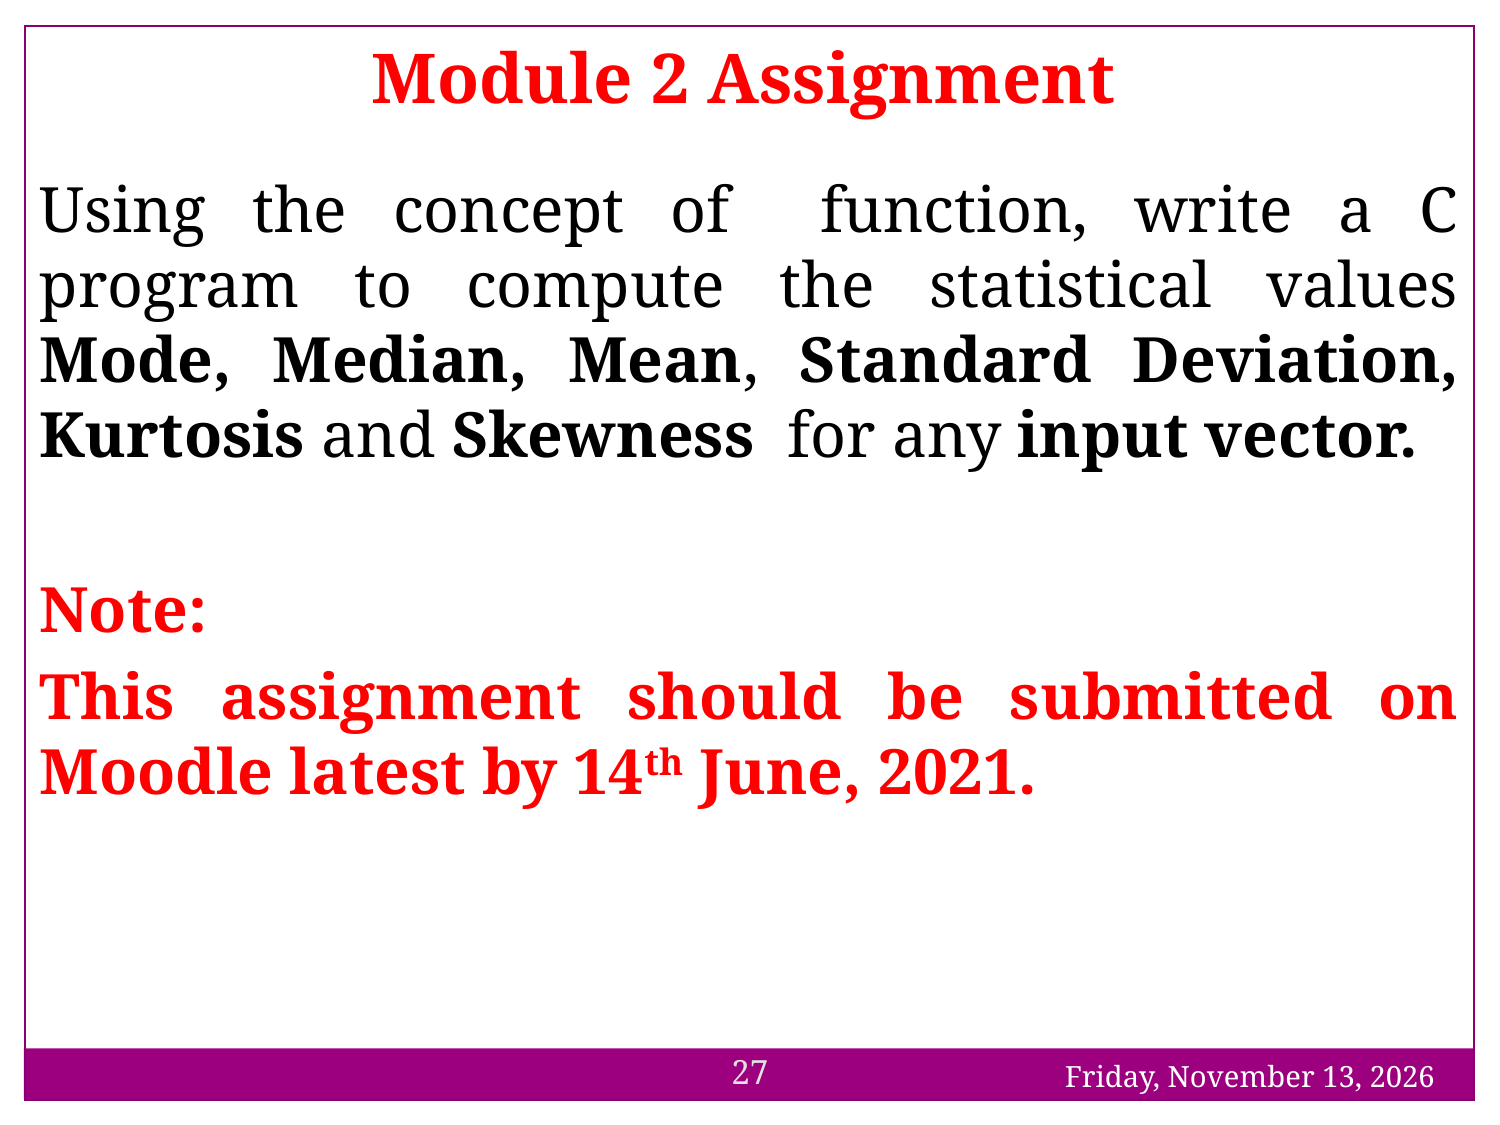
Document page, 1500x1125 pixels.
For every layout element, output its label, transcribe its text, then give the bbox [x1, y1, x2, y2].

text_box Using the concept of function, write a C program to compute the statistical values Mode, Median, Mean, Standard Deviation, Kurtosis and Skewness for any input vector. Note: This assignment should be submitted on Moodle latest by 14th June, 2021. [24, 162, 1475, 1038]
text_box Module 2 Assignment [50, 24, 1438, 125]
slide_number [950, 1050, 1450, 1111]
slide_number 27 [699, 1038, 800, 1110]
